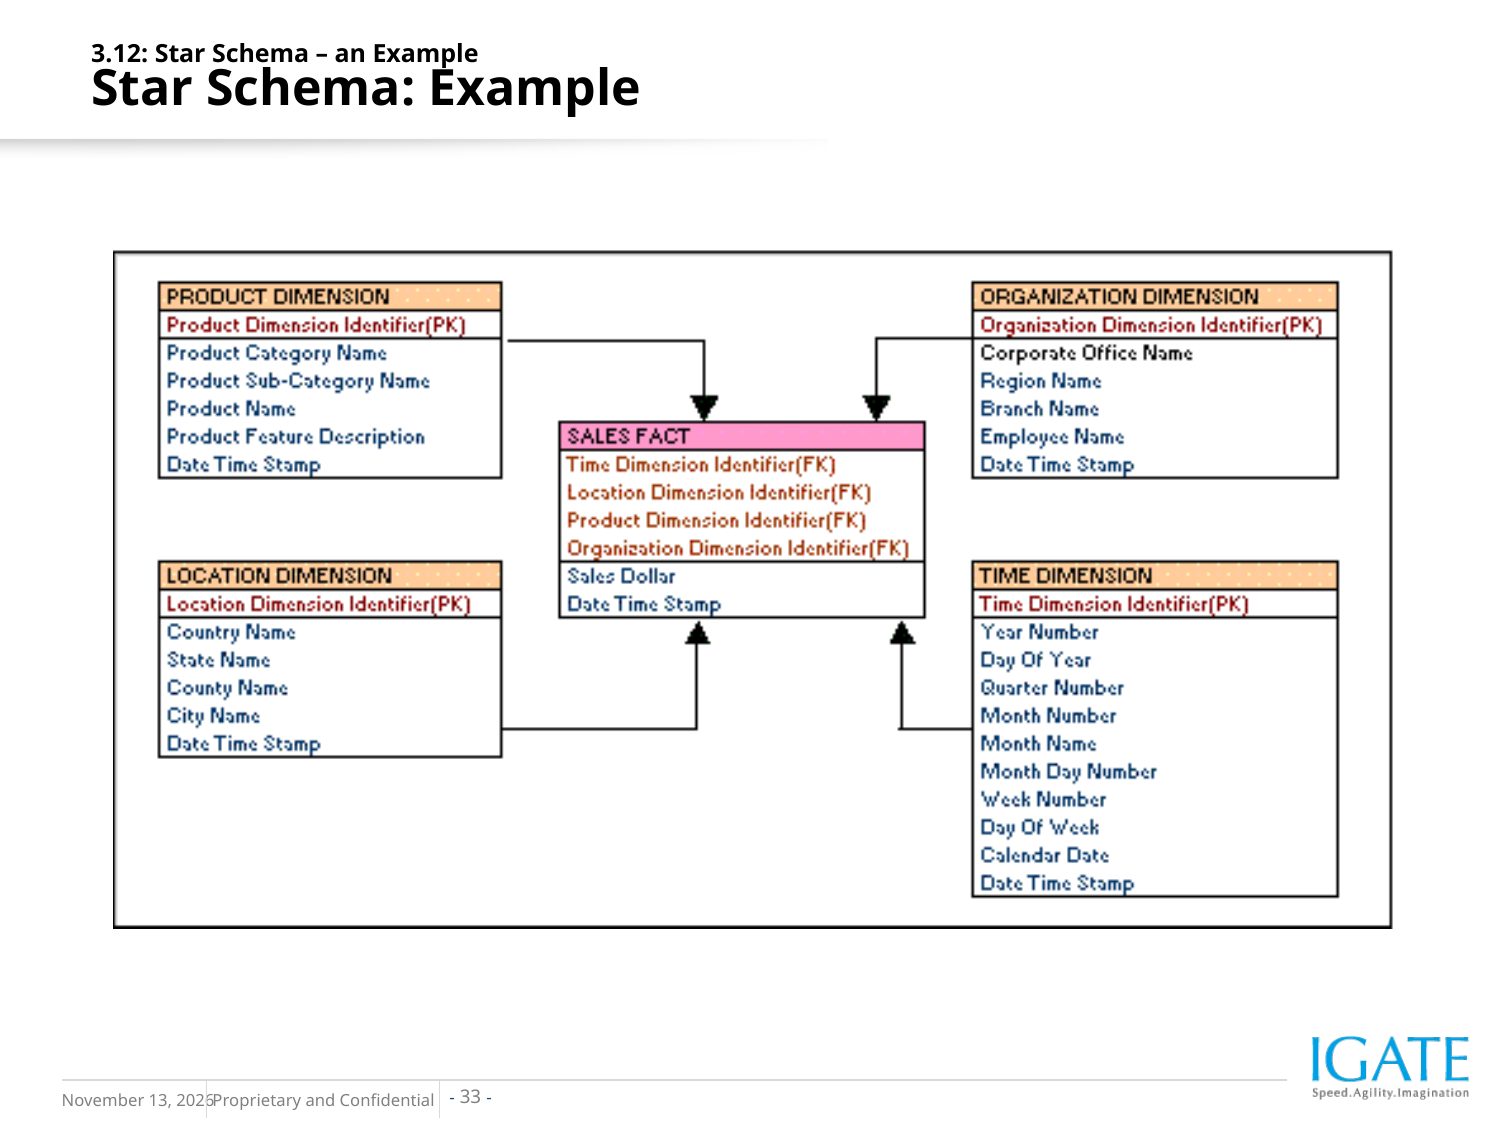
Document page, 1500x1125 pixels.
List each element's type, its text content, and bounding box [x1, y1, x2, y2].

footer [512, 1042, 988, 1103]
picture [113, 249, 1398, 929]
picture [1304, 1028, 1475, 1105]
picture [0, 112, 919, 174]
text_box 3.12: Star Schema – an Example Star Schema: Example [76, 20, 1414, 138]
